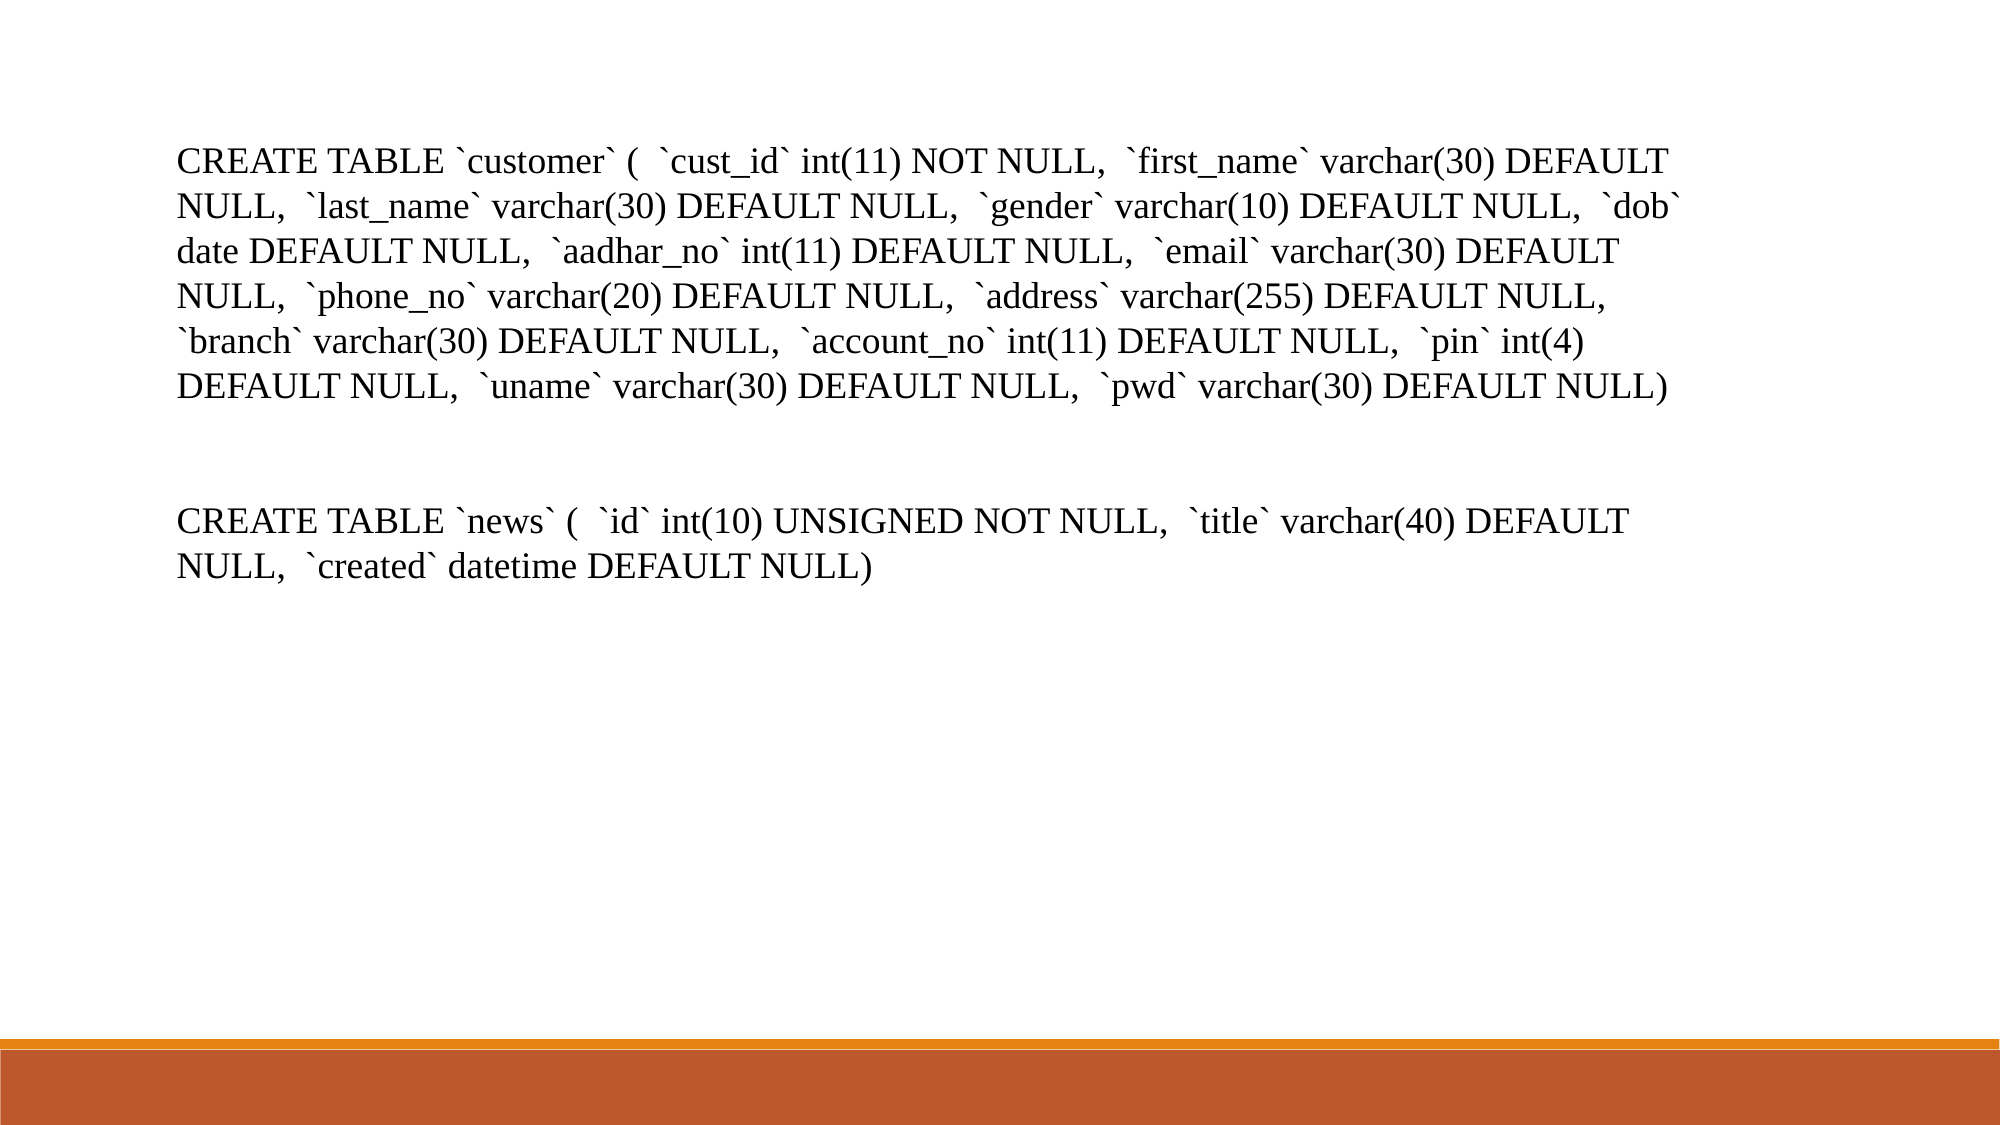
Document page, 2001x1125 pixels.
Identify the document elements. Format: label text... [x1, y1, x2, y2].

text_box CREATE TABLE `customer` ( `cust_id` int(11) NOT NULL, `first_name` varchar(30) DEFAULT NULL, `last_name` varchar(30) DEFAULT NULL, `gender` varchar(10) DEFAULT NULL, `dob` date DEFAULT NULL, `aadhar_no` int(11) DEFAULT NULL, `email` varchar(30) DEFAULT NULL, `phone_no` varchar(20) DEFAULT NULL, `address` varchar(255) DEFAULT NULL, `branch` varchar(30) DEFAULT NULL, `account_no` int(11) DEFAULT NULL, `pin` int(4) DEFAULT NULL, `uname` varchar(30) DEFAULT NULL, `pwd` varchar(30) DEFAULT NULL) CREATE TABLE `news` ( `id` int(10) UNSIGNED NOT NULL, `title` varchar(40) DEFAULT NULL, `created` datetime DEFAULT NULL) [161, 128, 1737, 594]
